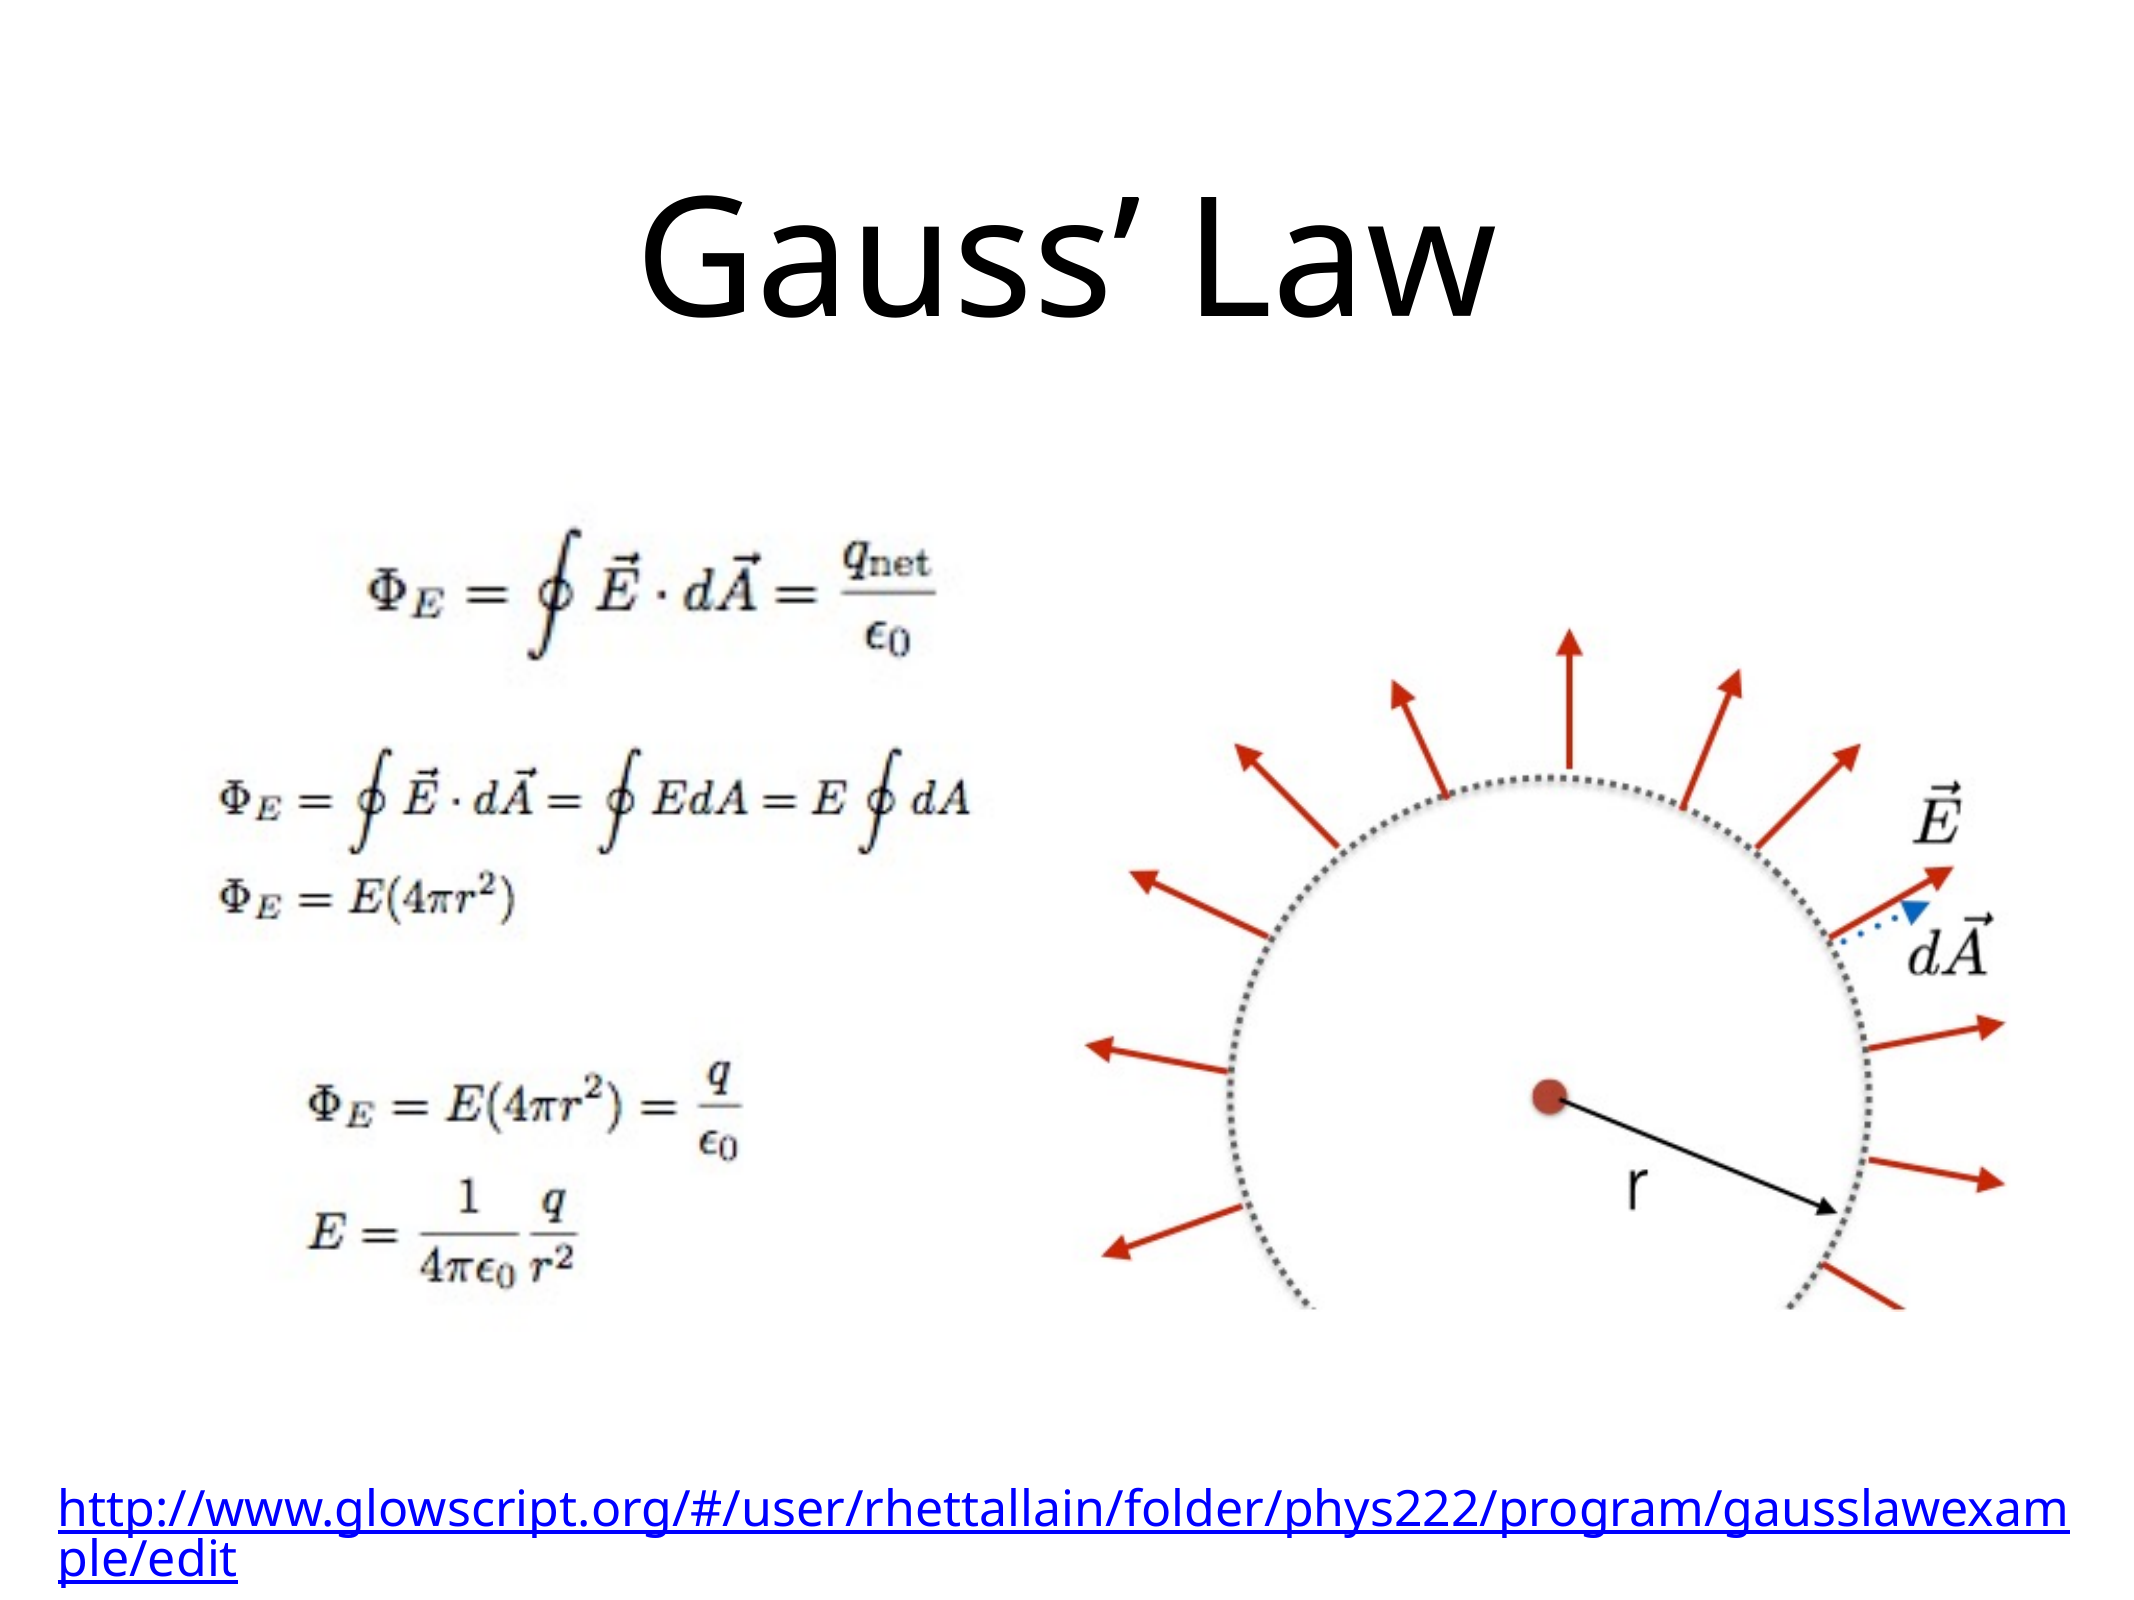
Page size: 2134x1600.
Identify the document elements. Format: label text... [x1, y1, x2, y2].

picture [219, 1017, 827, 1333]
picture [134, 474, 2110, 1312]
text_box http://www.glowscript.org/#/user/rhettallain/folder/phys222/program/gausslawexample/edit [49, 1471, 2085, 1549]
title Gauss’ Law [156, 72, 1978, 428]
